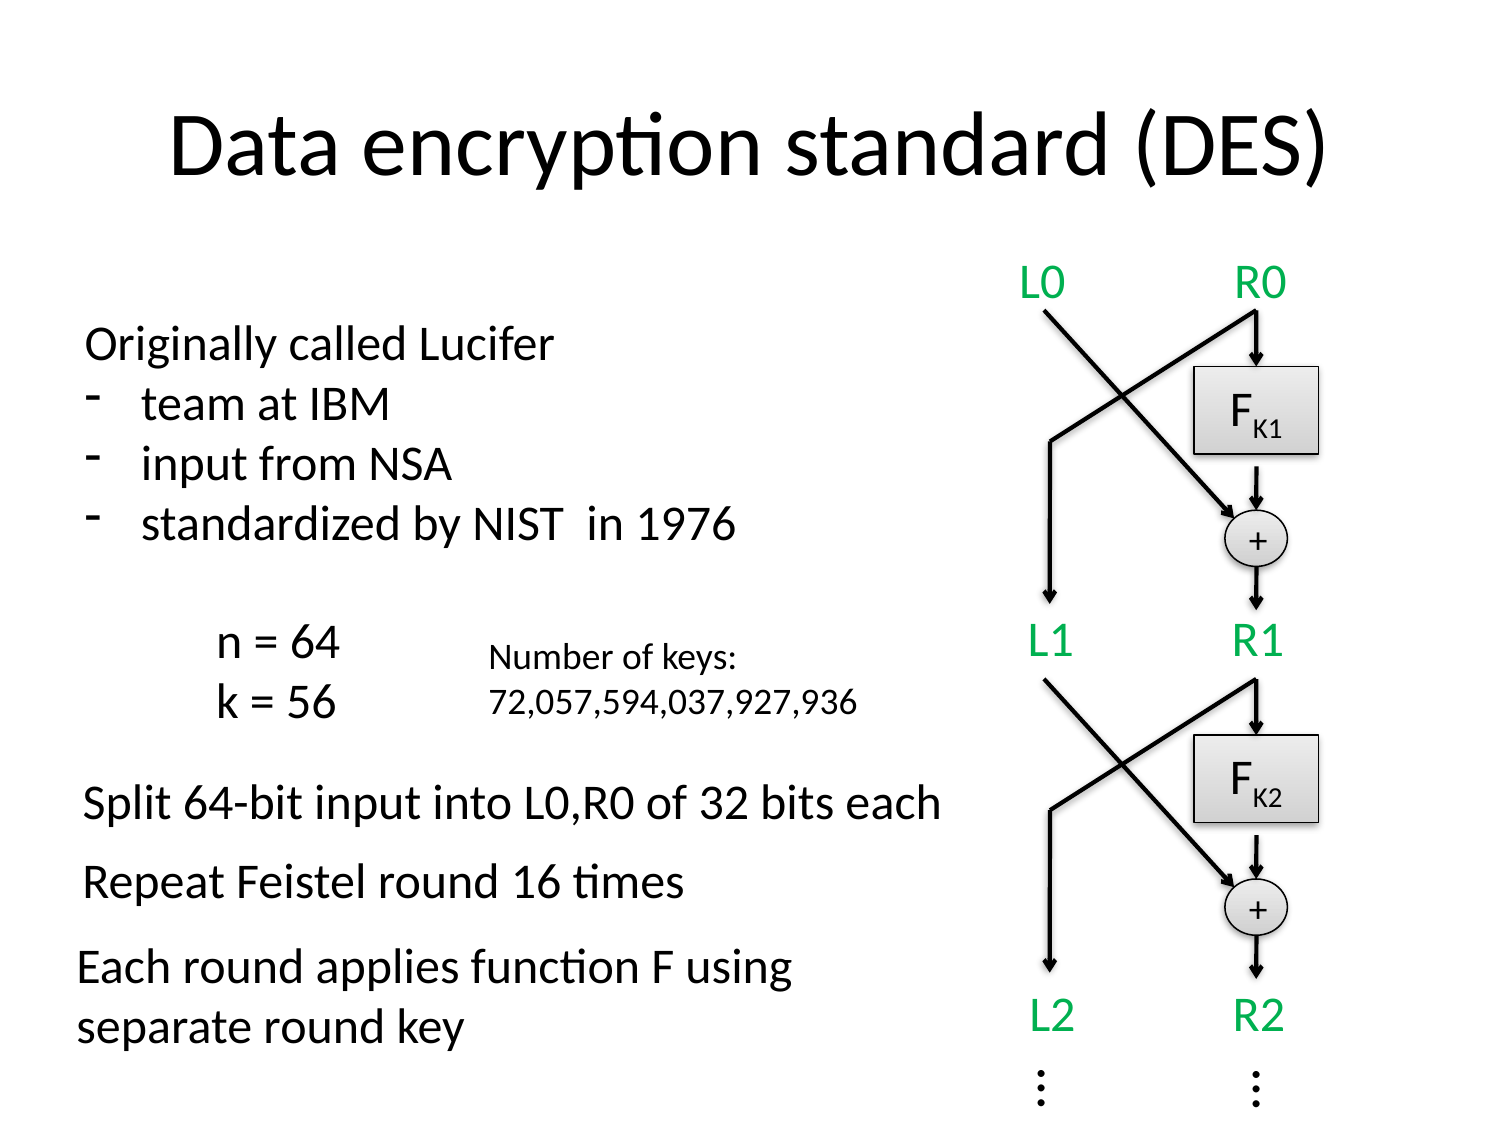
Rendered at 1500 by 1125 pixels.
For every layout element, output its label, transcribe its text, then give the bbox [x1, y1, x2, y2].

text_box Originally called Lucifer team at IBM input from NSA standardized by NIST in 1976 [69, 302, 752, 558]
title Data encryption standard (DES) [75, 45, 1425, 233]
text_box + [1224, 510, 1289, 567]
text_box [1034, 318, 1244, 510]
text_box … [1019, 1053, 1105, 1124]
text_box Split 64-bit input into L0,R0 of 32 bits each [67, 762, 958, 838]
text_box … [1234, 1054, 1319, 1125]
text_box Each round applies function F using separate round key [61, 926, 819, 1061]
text_box L2 R2 [1014, 974, 1301, 1049]
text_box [1049, 678, 1257, 811]
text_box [1034, 687, 1244, 879]
text_box FK2 [1249, 734, 1319, 823]
text_box FK1 [1249, 366, 1319, 455]
text_box n = 64 k = 56 [201, 601, 356, 736]
text_box L1 R1 [1012, 599, 1299, 674]
text_box L0 R0 [1004, 241, 1302, 317]
text_box + [1224, 878, 1289, 936]
text_box Repeat Feistel round 16 times [67, 841, 701, 917]
text_box Number of keys: 72,057,594,037,927,936 [473, 624, 873, 730]
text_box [1049, 309, 1257, 442]
